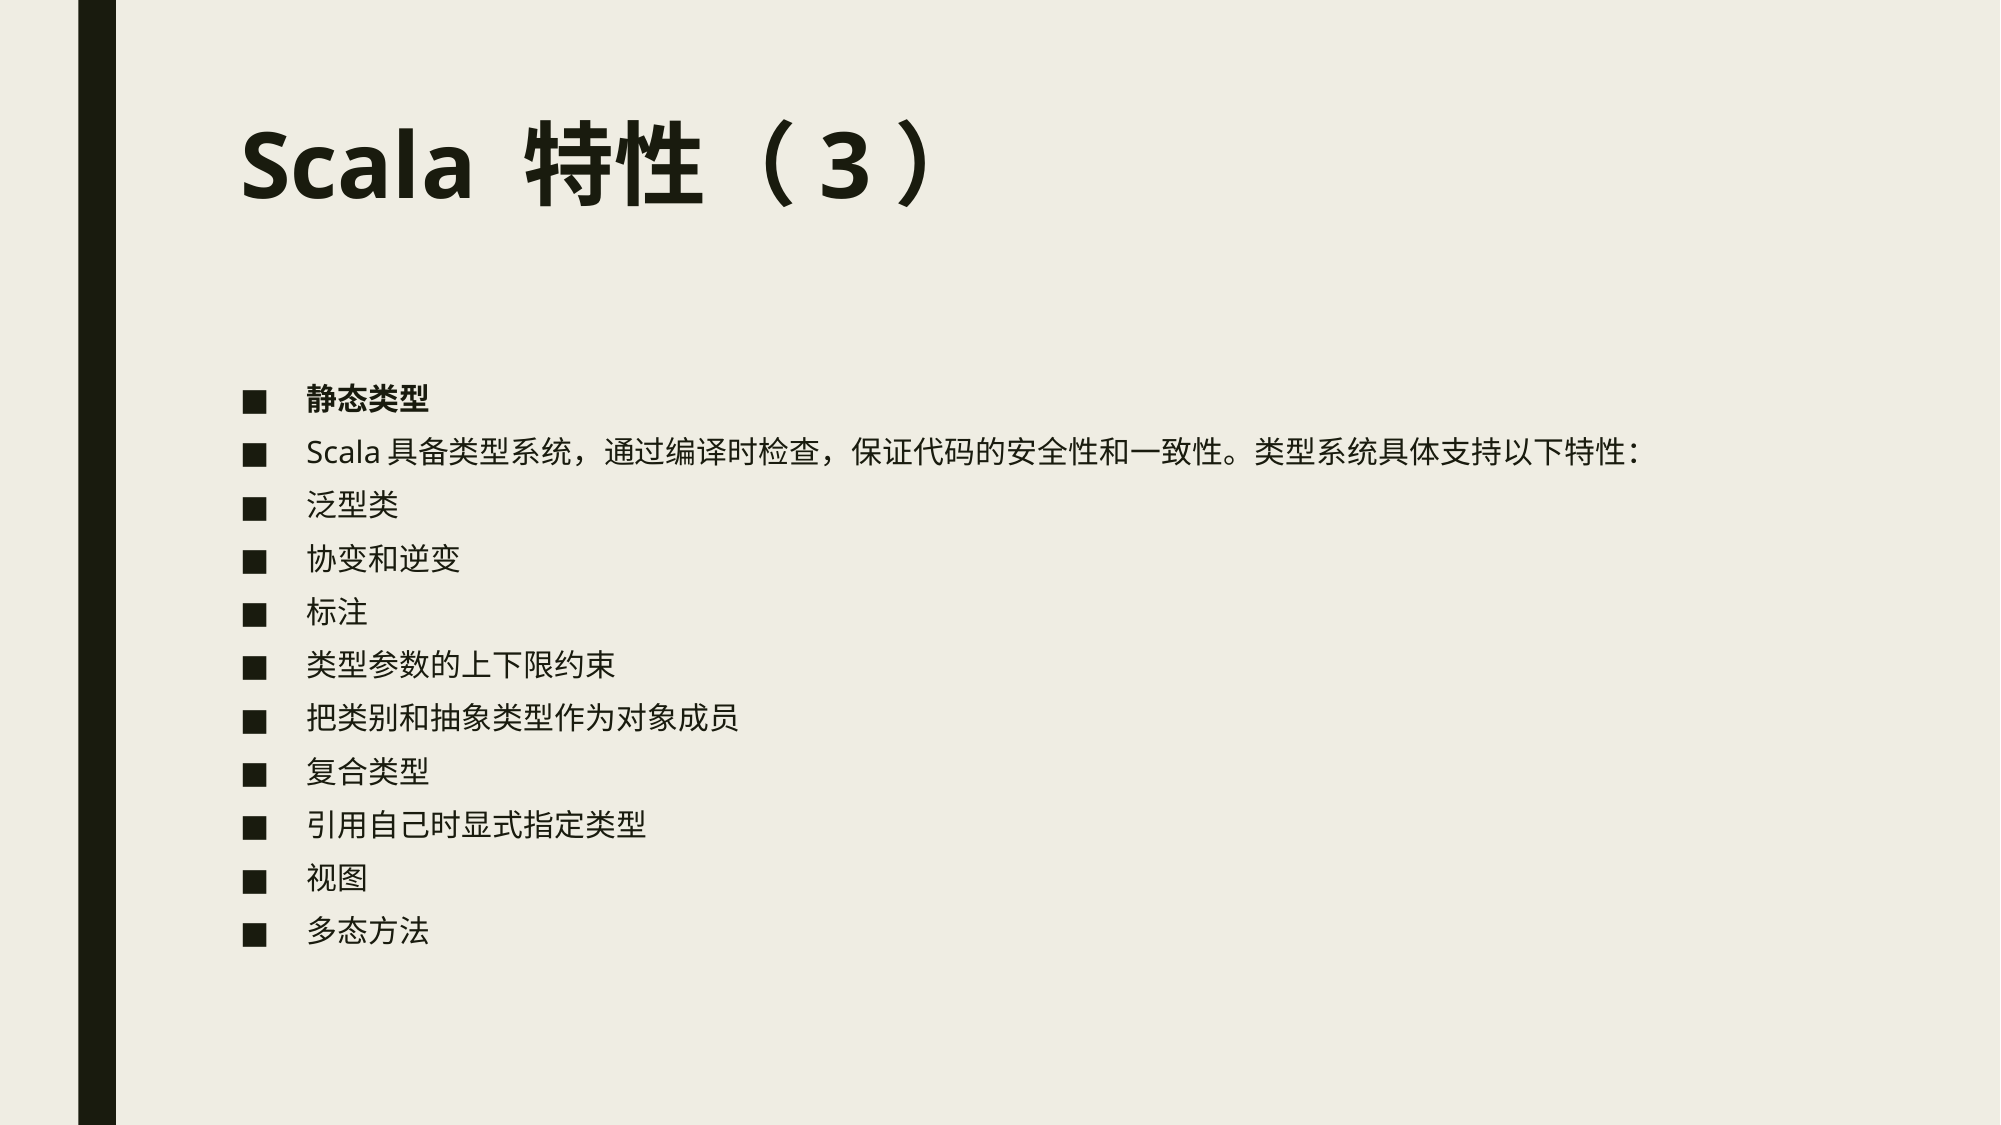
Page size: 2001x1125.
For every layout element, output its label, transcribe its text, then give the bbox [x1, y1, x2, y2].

list 静态类型 Scala具备类型系统，通过编译时检查，保证代码的安全性和一致性。类型系统具体支持以下特性： 泛型类 协变和逆变 标注 类型参数的上下限约束 把类别和抽象类型作为对象成员 复合类型 引用自己时显式指定类型 视图 多态方法 [225, 375, 1800, 963]
title Scala 特性（3） [225, 112, 1800, 357]
